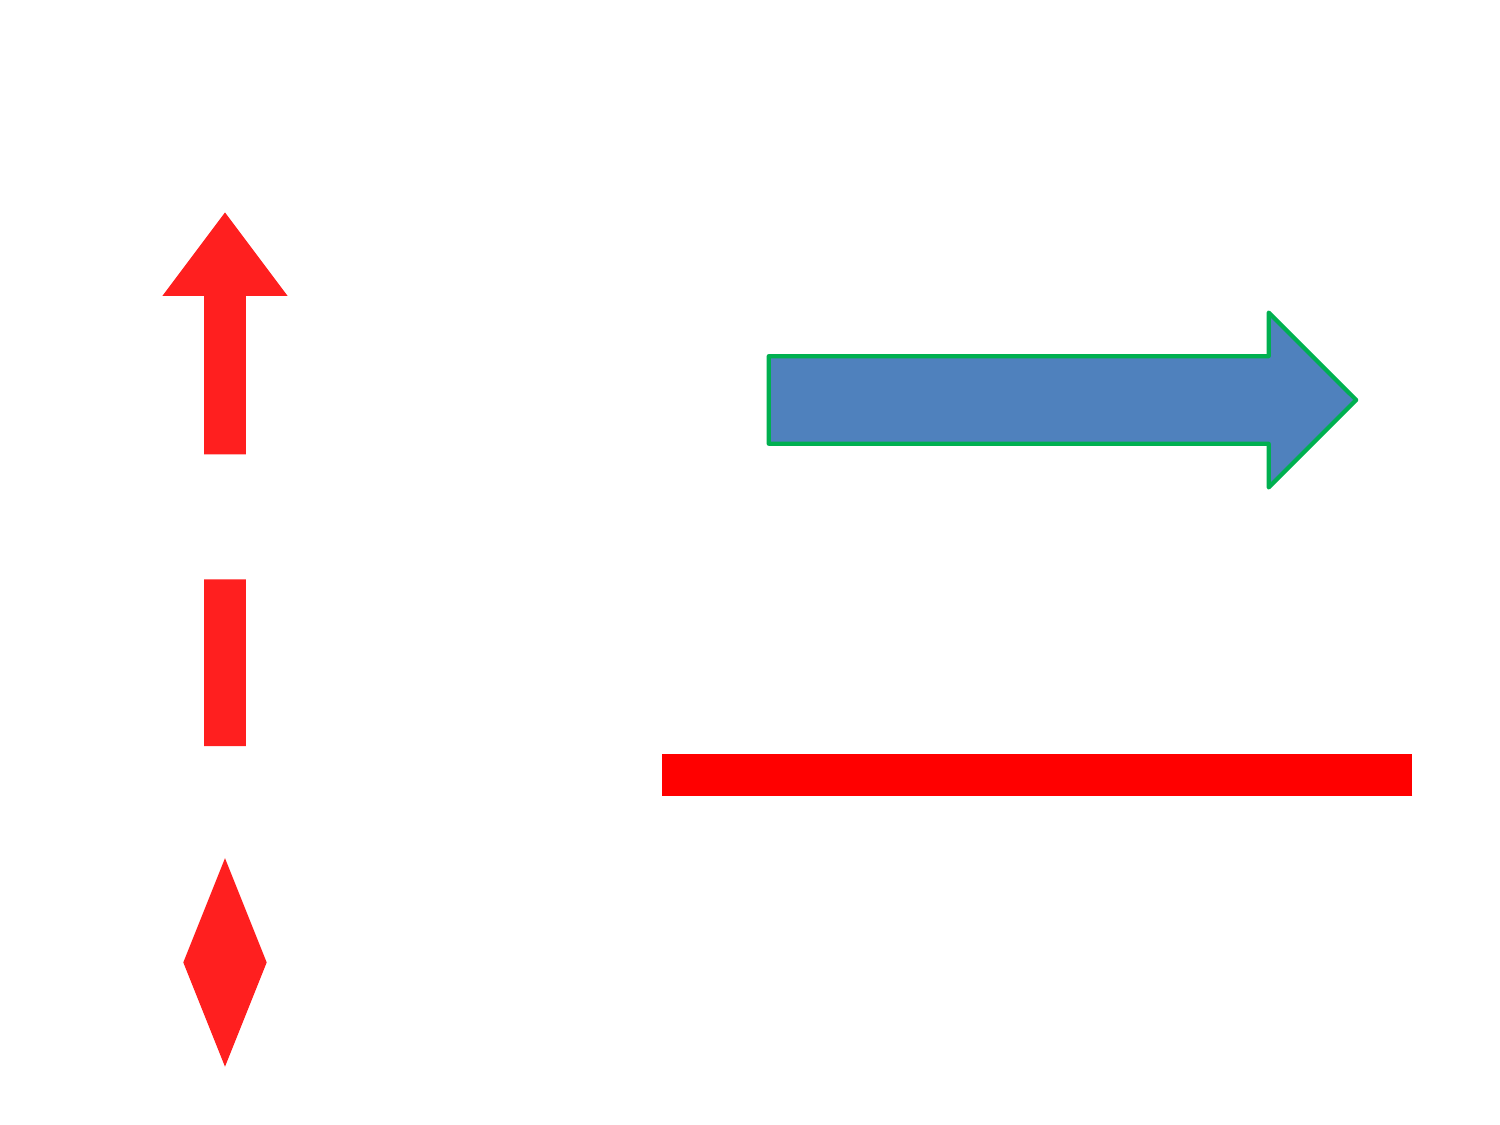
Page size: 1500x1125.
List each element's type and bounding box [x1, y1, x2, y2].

text_box [766, 310, 1359, 490]
